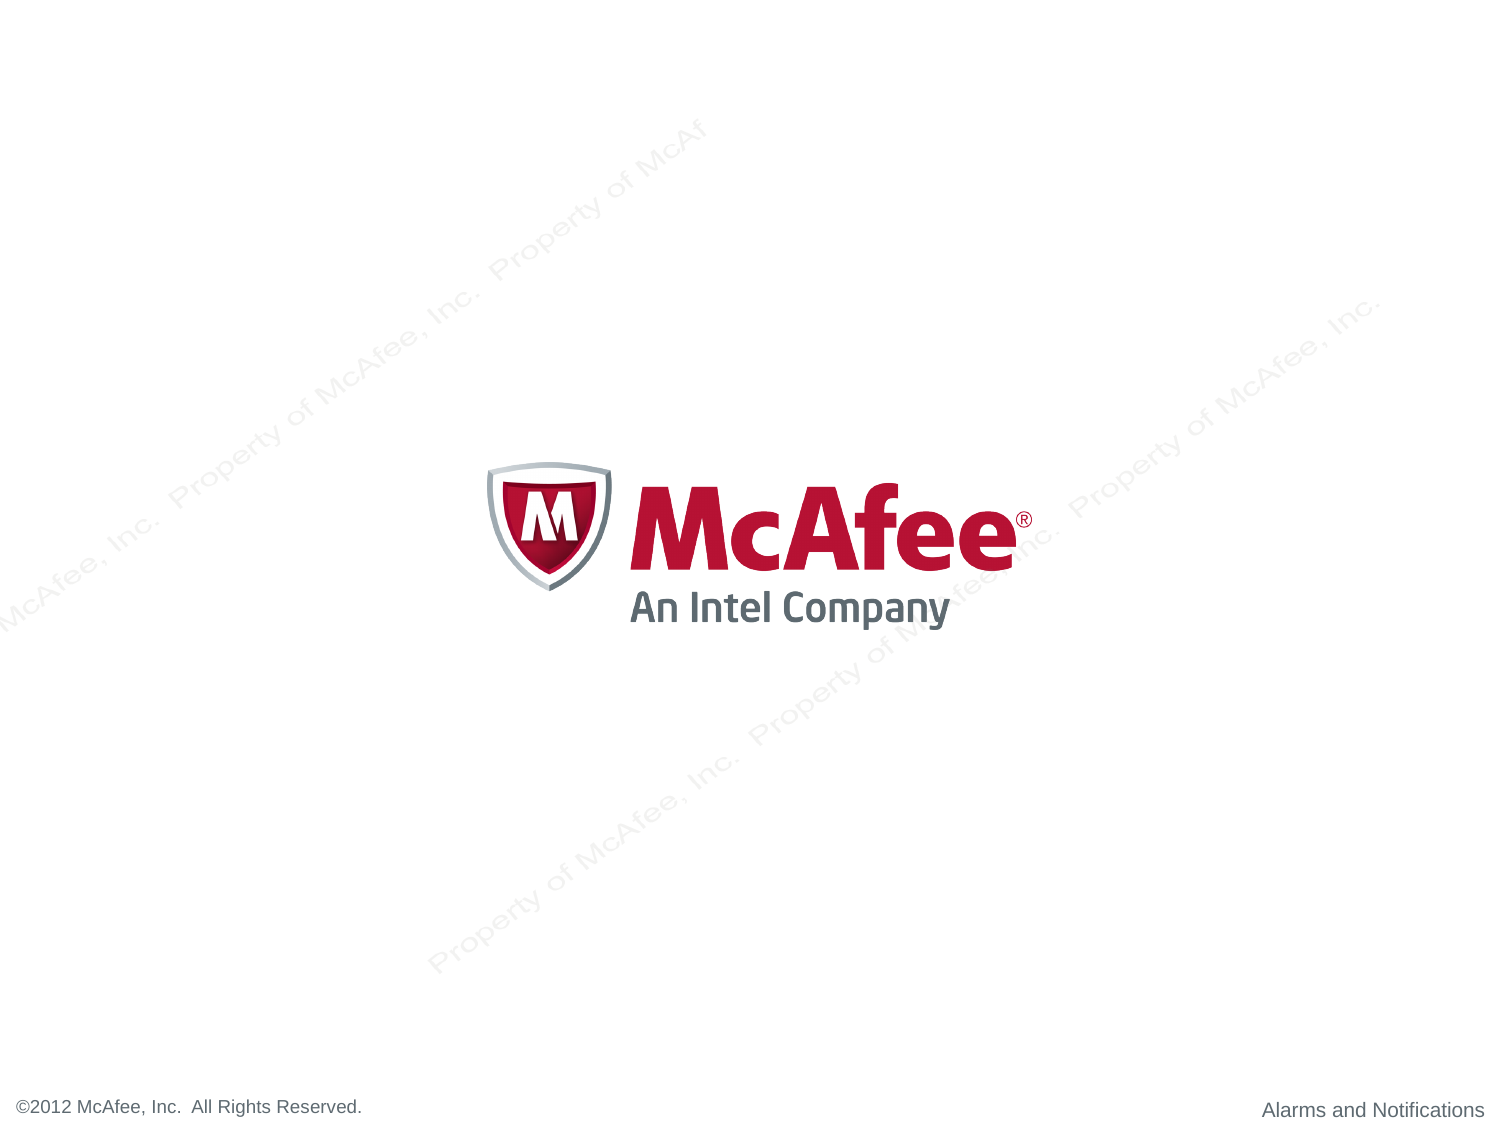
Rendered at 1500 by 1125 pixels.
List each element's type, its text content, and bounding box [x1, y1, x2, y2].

picture [0, 49, 1500, 1050]
footer Alarms and Notifications [1104, 1089, 1500, 1125]
